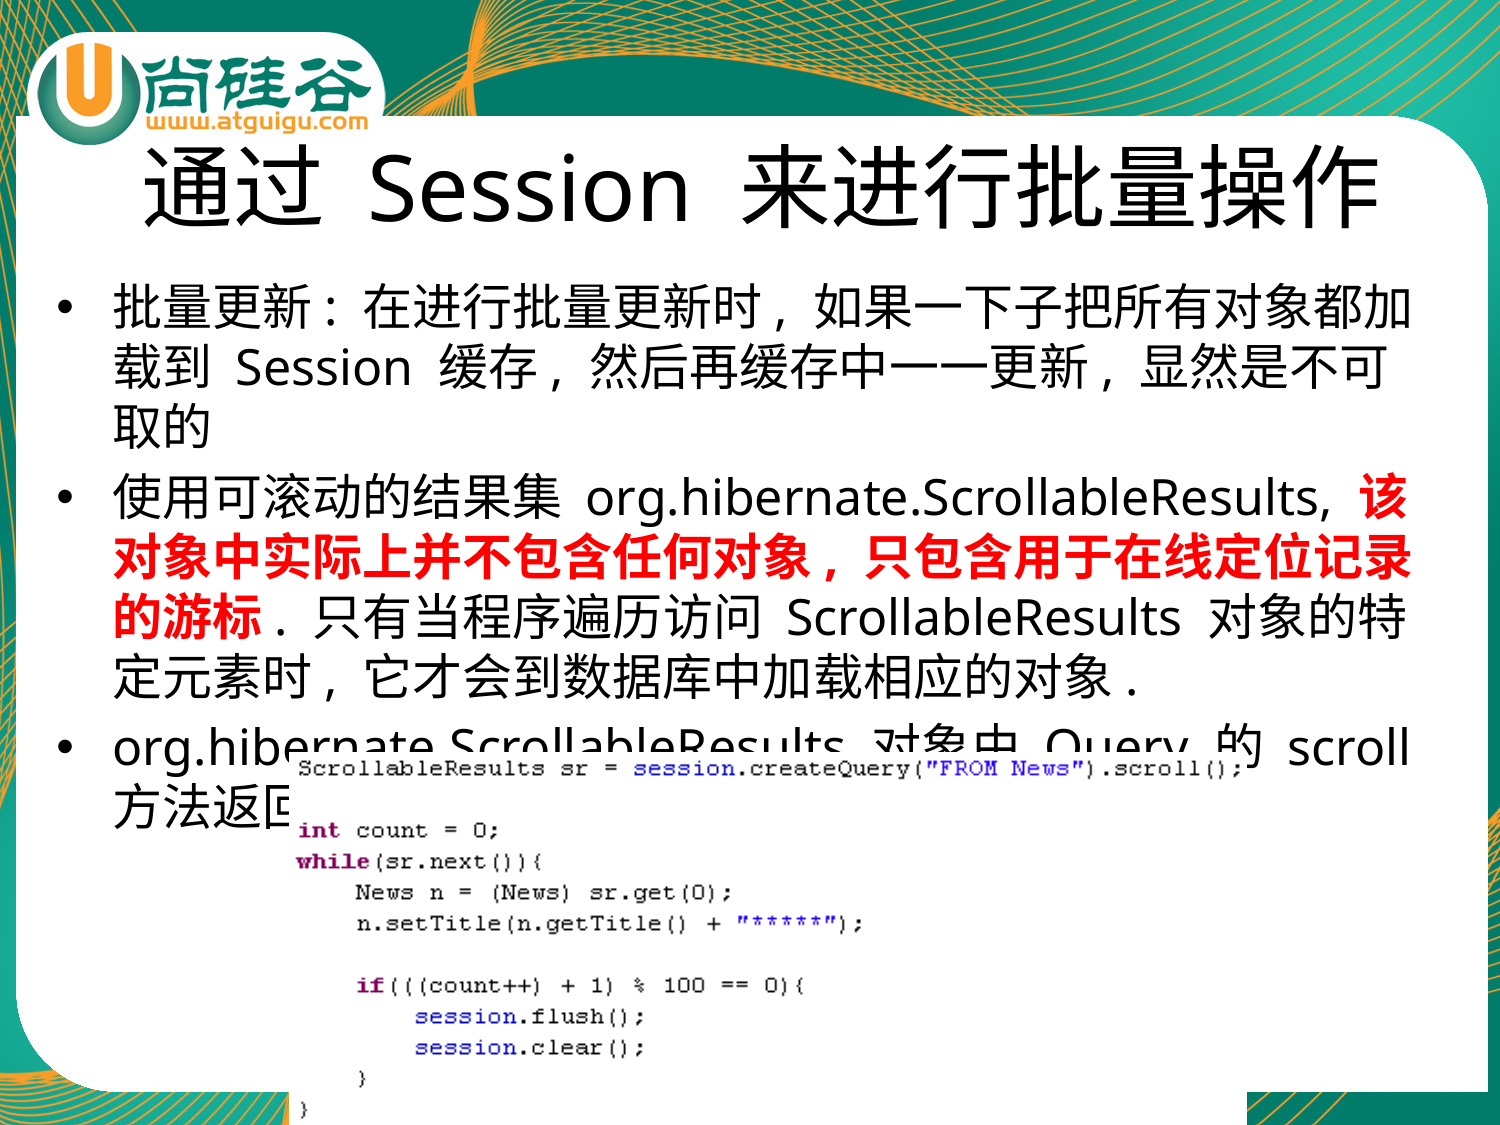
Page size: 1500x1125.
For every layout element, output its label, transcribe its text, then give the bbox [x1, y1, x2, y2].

picture [0, 0, 1500, 1125]
title 通过 Session 来进行批量操作 [123, 91, 1399, 268]
list 批量更新: 在进行批量更新时, 如果一下子把所有对象都加载到 Session 缓存, 然后再缓存中一一更新, 显然是不可取的 使用可滚动的结果集 org.hibernate.ScrollableResults, 该对象中实际上并不包含任何对象, 只包含用于在线定位记录的游标. 只有当程序遍历访问 ScrollableResults 对象的特定元素时, 它才会到数据库中加载相应的对象. org.hibernate.ScrollableResults 对象由 Query 的 scroll 方法返回 [41, 268, 1447, 789]
